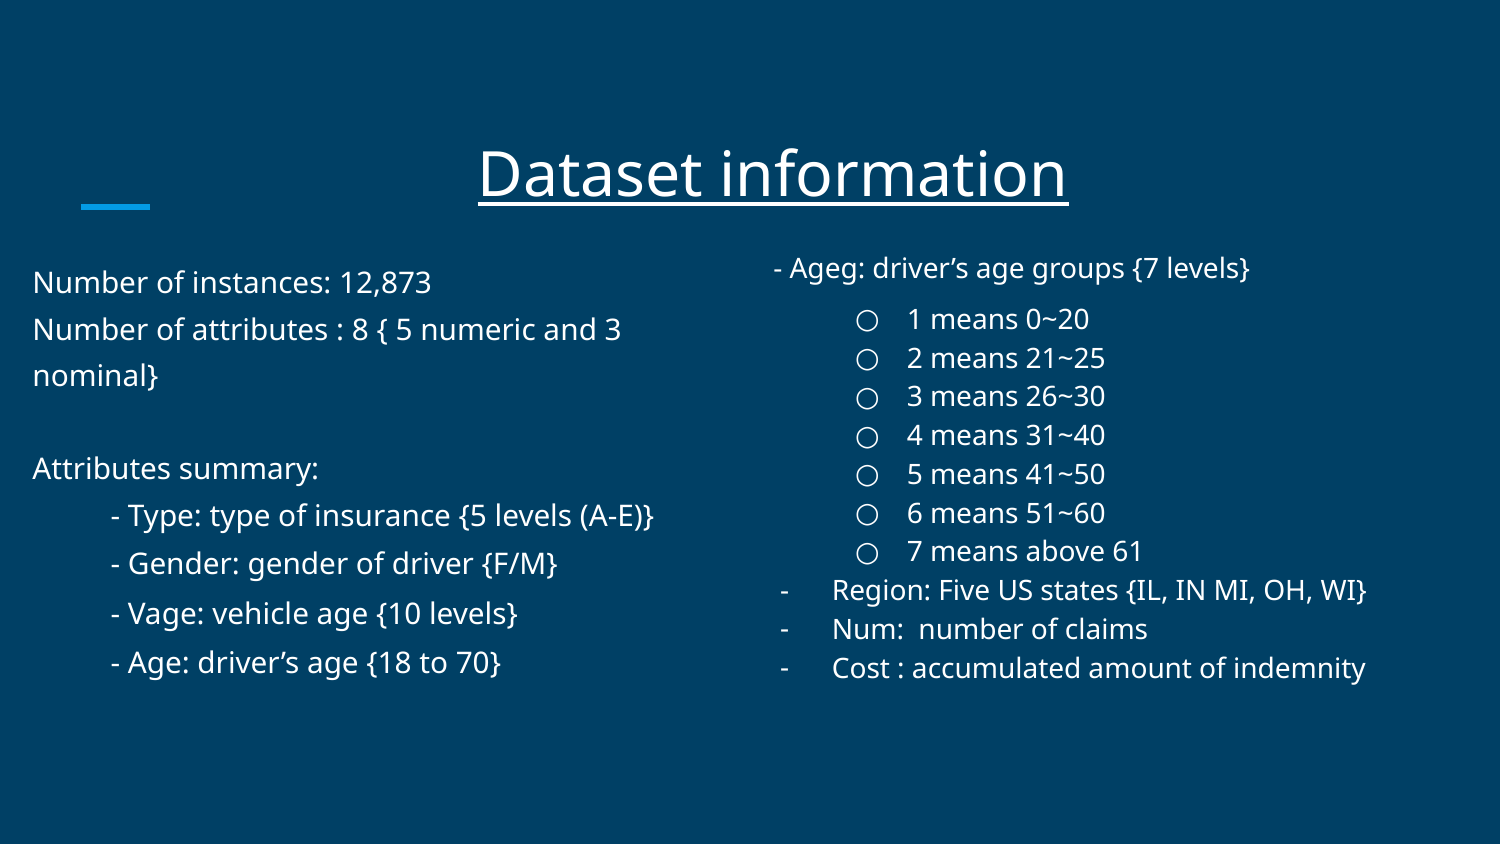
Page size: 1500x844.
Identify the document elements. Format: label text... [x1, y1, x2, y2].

list Number of instances: 12,873 Number of attributes : 8 { 5 numeric and 3 nominal} Attributes summary: - Type: type of insurance {5 levels (A-E)} - Gender: gender of driver {F/M} - Vage: vehicle age {10 levels} - Age: driver’s age {18 to 70} [17, 230, 684, 747]
text_box - Ageg: driver’s age groups {7 levels} 1 means 0~20 2 means 21~25 3 means 26~30 4 means 31~40 5 means 41~50 6 means 51~60 7 means above 61 Region: Five US states {IL, IN MI, OH, WI} Num: number of claims Cost : accumulated amount of indemnity [741, 230, 1468, 816]
title Dataset information [196, 66, 1350, 231]
